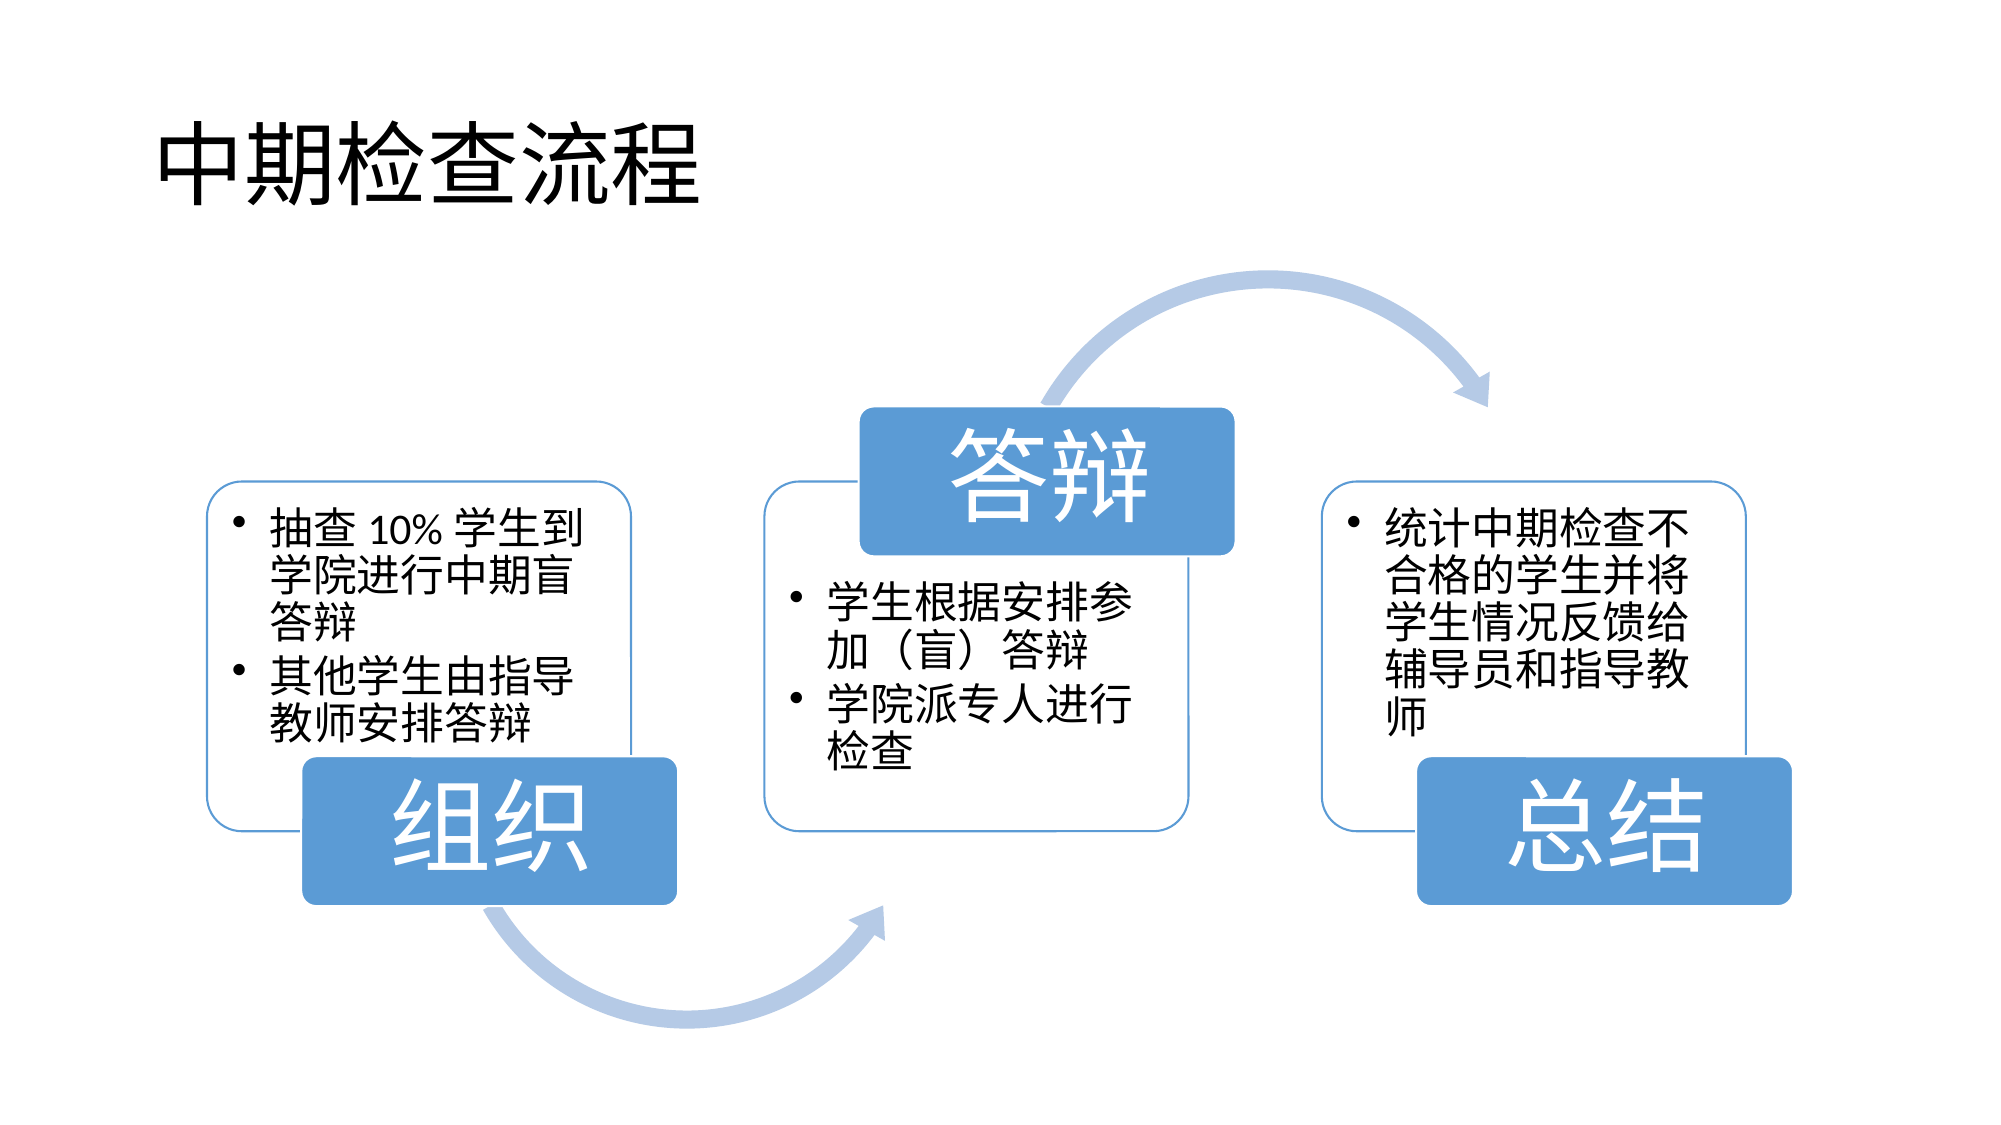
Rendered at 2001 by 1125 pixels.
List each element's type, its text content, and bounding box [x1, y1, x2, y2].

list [137, 299, 1863, 1014]
title 中期检查流程 [137, 59, 1863, 278]
